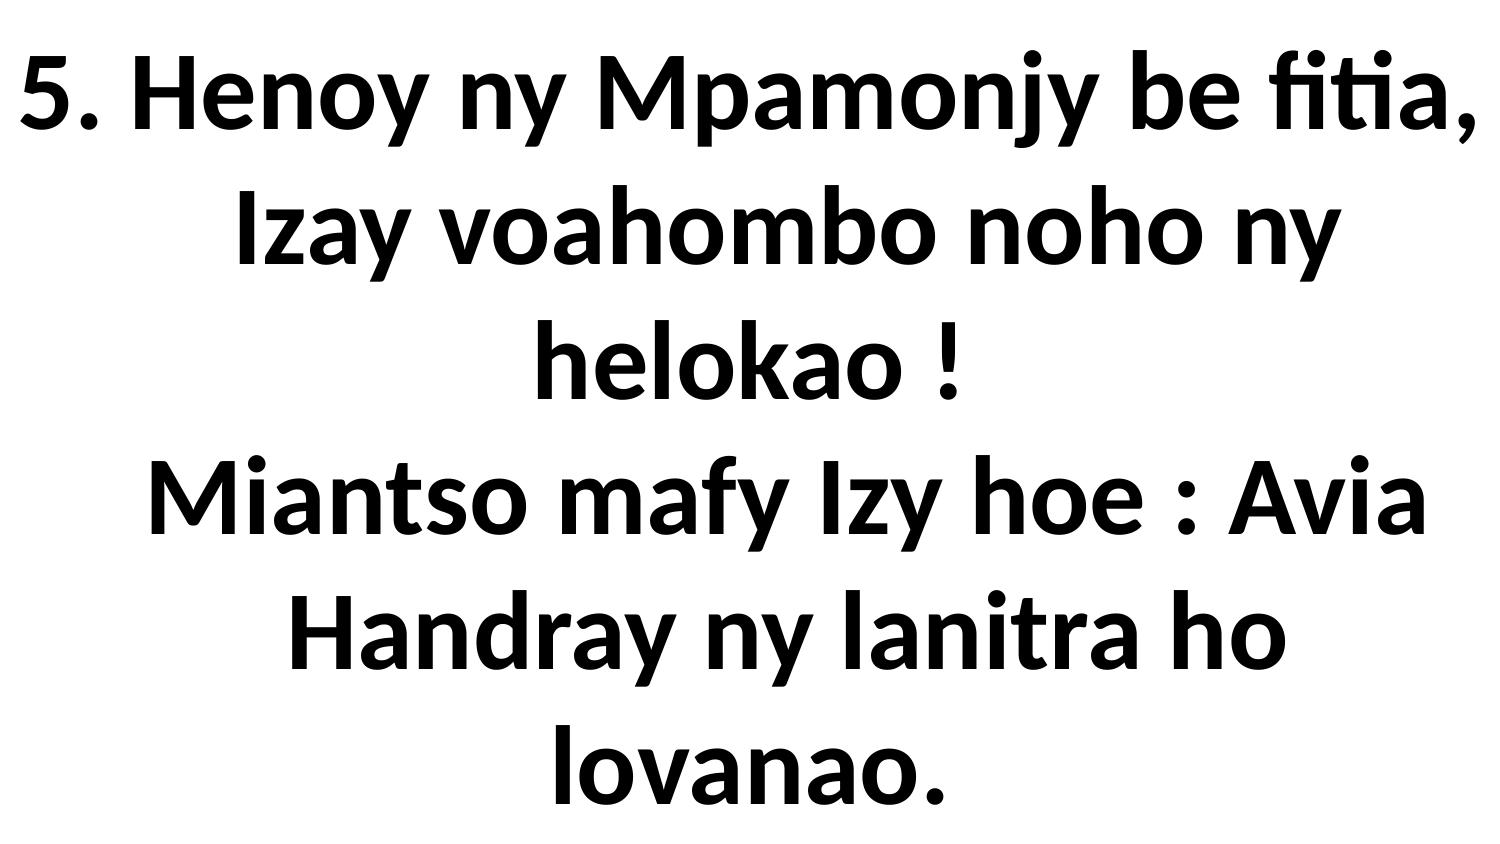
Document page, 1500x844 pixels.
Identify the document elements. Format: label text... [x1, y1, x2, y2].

title 5. Henoy ny Mpamonjy be fitia, Izay voahombo noho ny helokao ! Miantso mafy Izy hoe : Avia Handray ny lanitra ho lovanao. [0, 0, 1500, 844]
